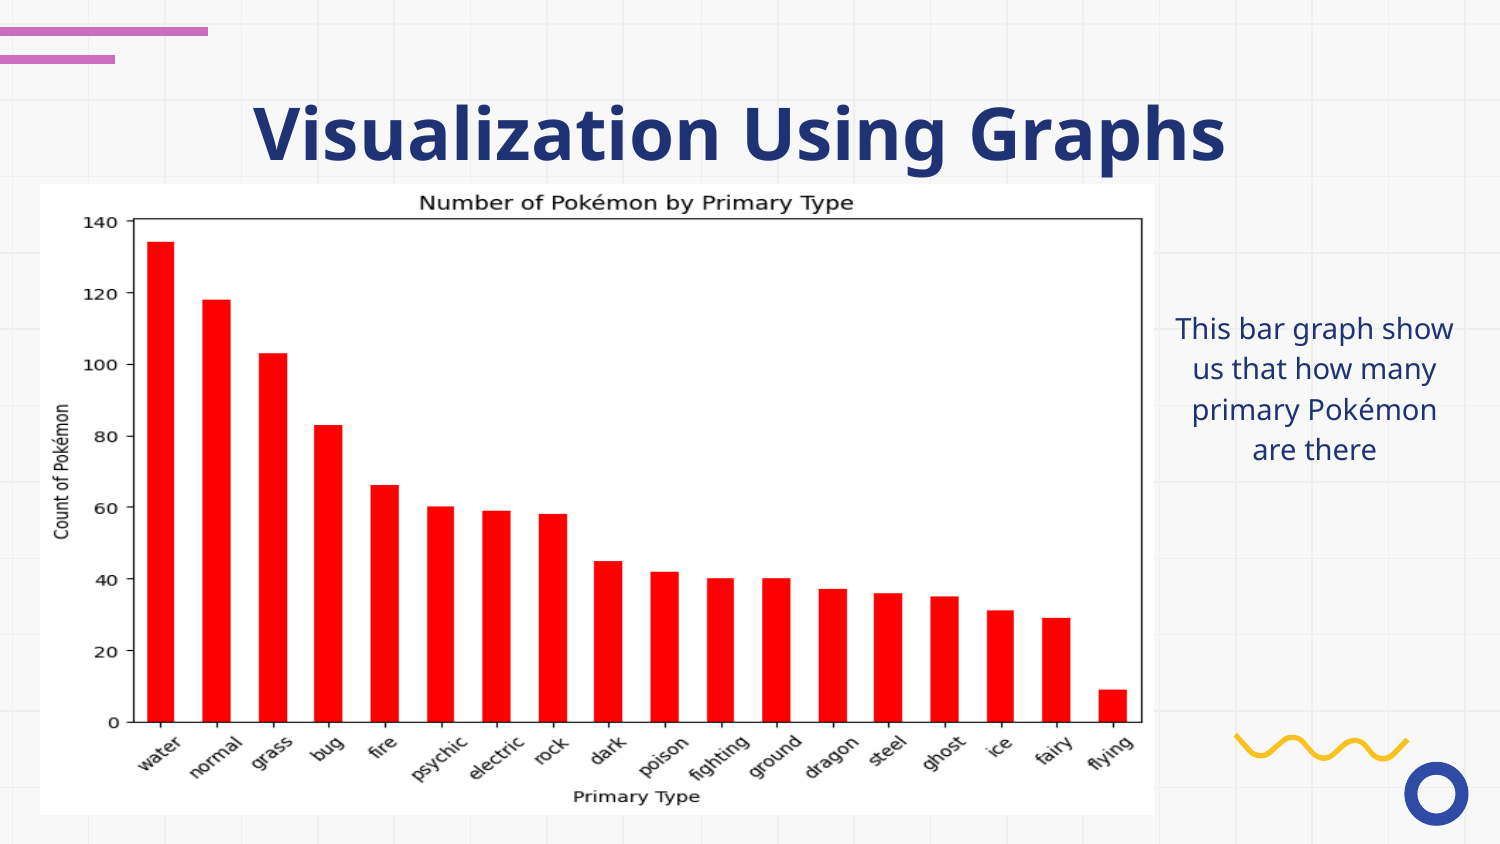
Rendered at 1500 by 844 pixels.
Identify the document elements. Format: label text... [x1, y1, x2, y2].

picture [39, 183, 1154, 815]
subtitle This bar graph show us that how many primary Pokémon are there [1158, 290, 1477, 688]
title Visualization Using Graphs [118, 72, 1382, 167]
